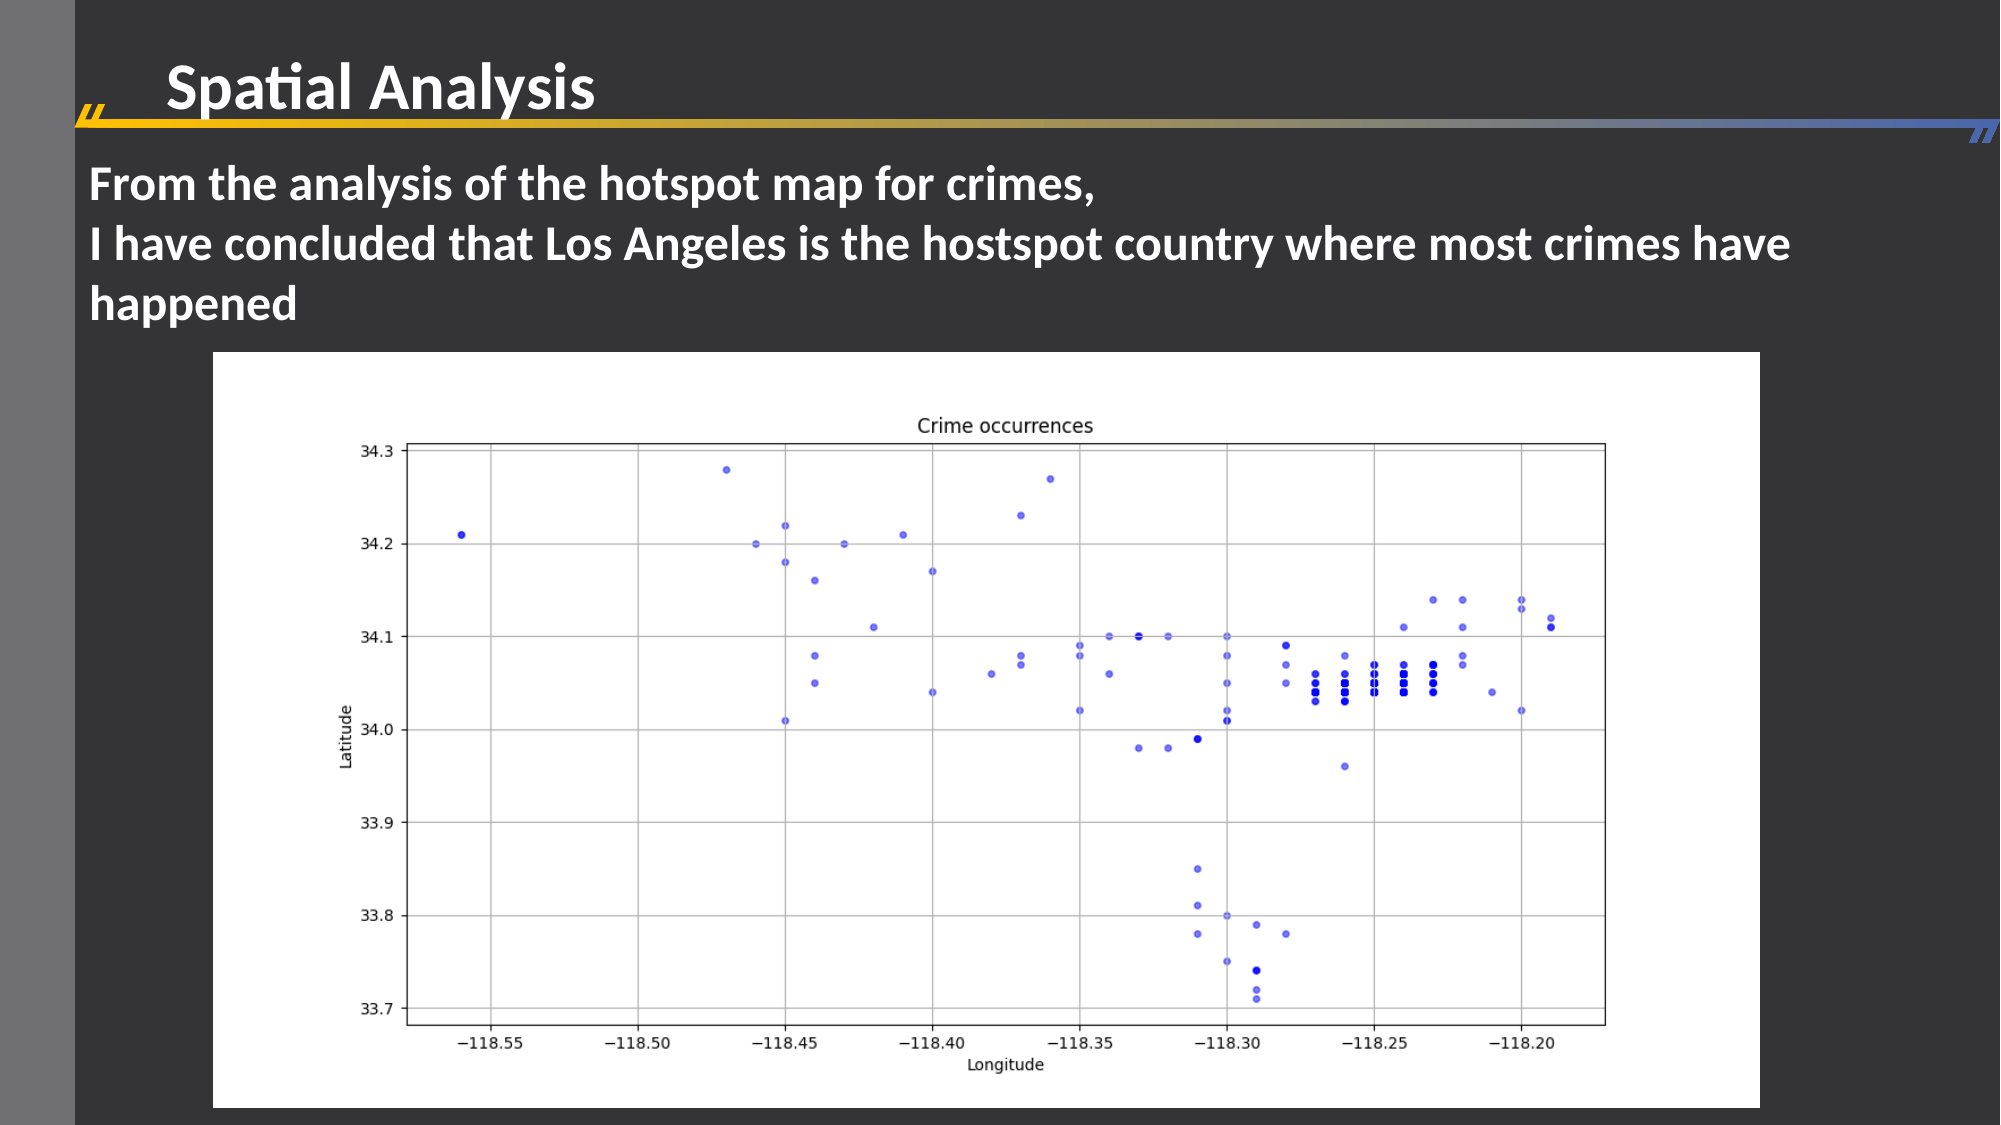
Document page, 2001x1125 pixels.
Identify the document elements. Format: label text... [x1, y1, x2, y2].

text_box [74, 103, 2000, 144]
picture [212, 351, 1760, 1108]
text_box Spatial Analysis [38, 35, 725, 130]
text_box From the analysis of the hotspot map for crimes, I have concluded that Los Angeles is the hostspot country where most crimes have happened [74, 151, 1946, 338]
